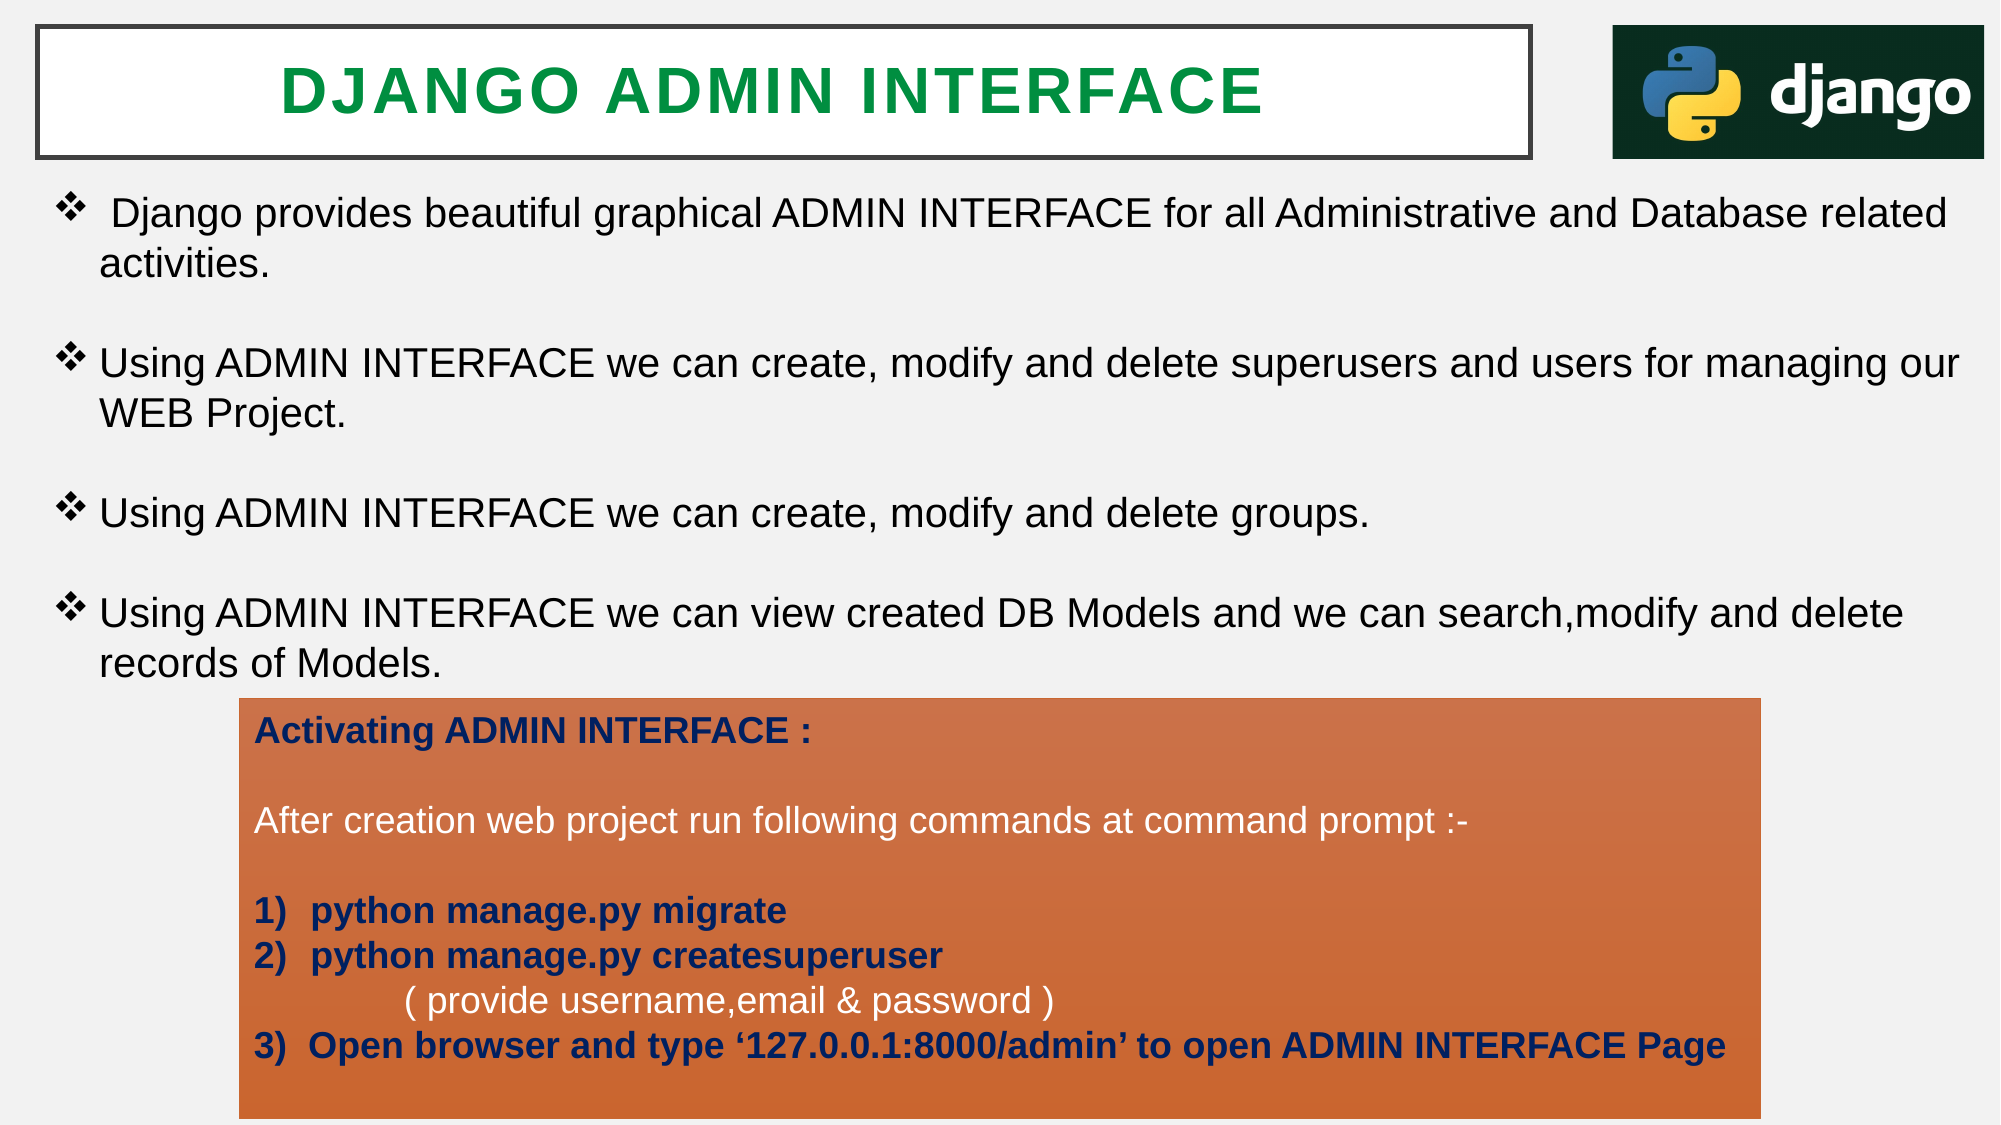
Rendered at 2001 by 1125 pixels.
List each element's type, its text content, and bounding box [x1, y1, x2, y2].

title Django ADMIN INTERFACE [35, 24, 1533, 160]
text_box Activating ADMIN INTERFACE : After creation web project run following commands at command prompt :- python manage.py migrate python manage.py createsuperuser ( provide username,email & password ) 3) Open browser and type ‘127.0.0.1:8000/admin’ to open ADMIN INTERFACE Page [239, 698, 1761, 1119]
text_box Django provides beautiful graphical ADMIN INTERFACE for all Administrative and Database related activities. Using ADMIN INTERFACE we can create, modify and delete superusers and users for managing our WEB Project. Using ADMIN INTERFACE we can create, modify and delete groups. Using ADMIN INTERFACE we can view created DB Models and we can search,modify and delete records of Models. [37, 178, 1985, 694]
picture [1612, 25, 1985, 159]
